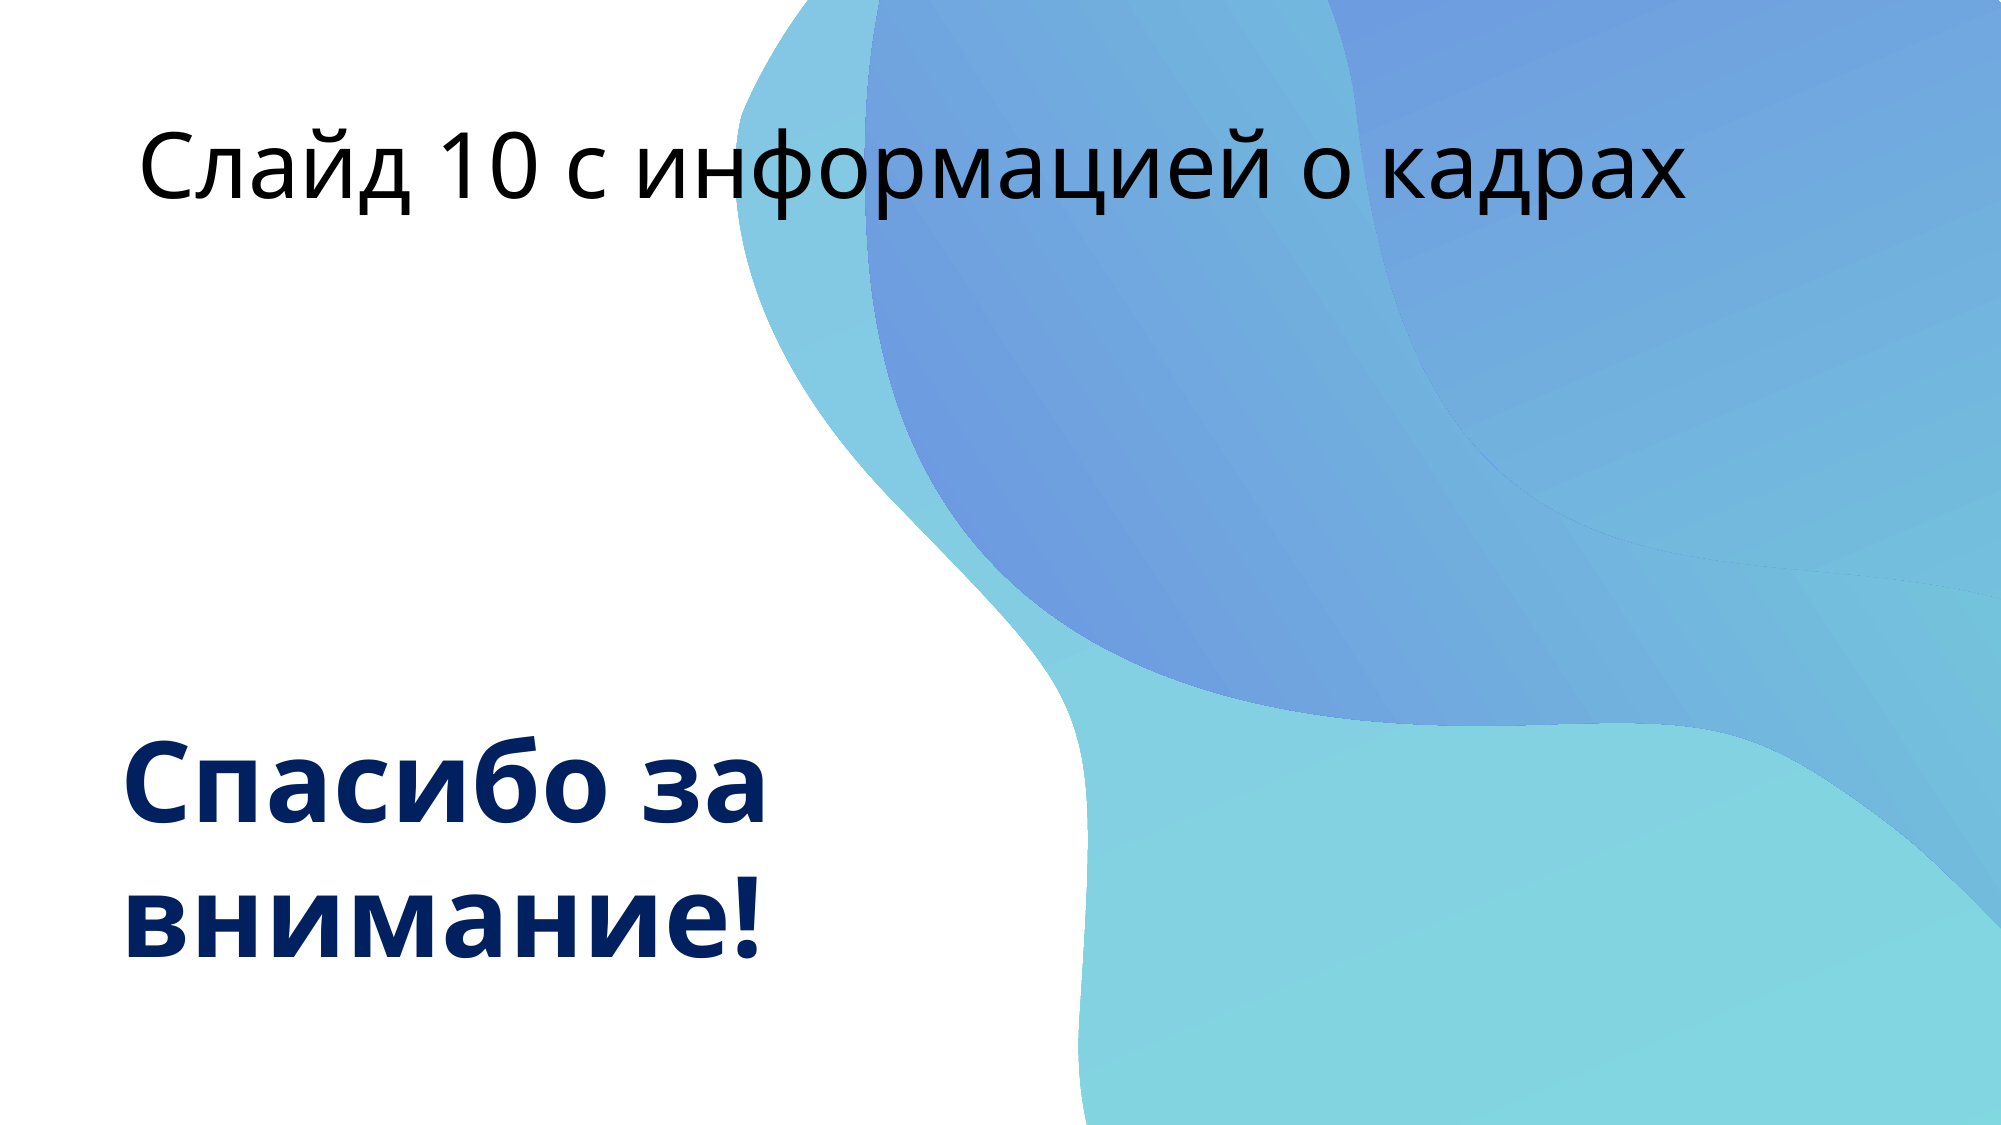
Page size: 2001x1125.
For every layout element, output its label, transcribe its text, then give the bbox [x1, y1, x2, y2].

text_box Спасибо за внимание! [120, 710, 796, 981]
title Слайд 10 с информацией о кадрах [137, 59, 796, 278]
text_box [796, 0, 2000, 1125]
